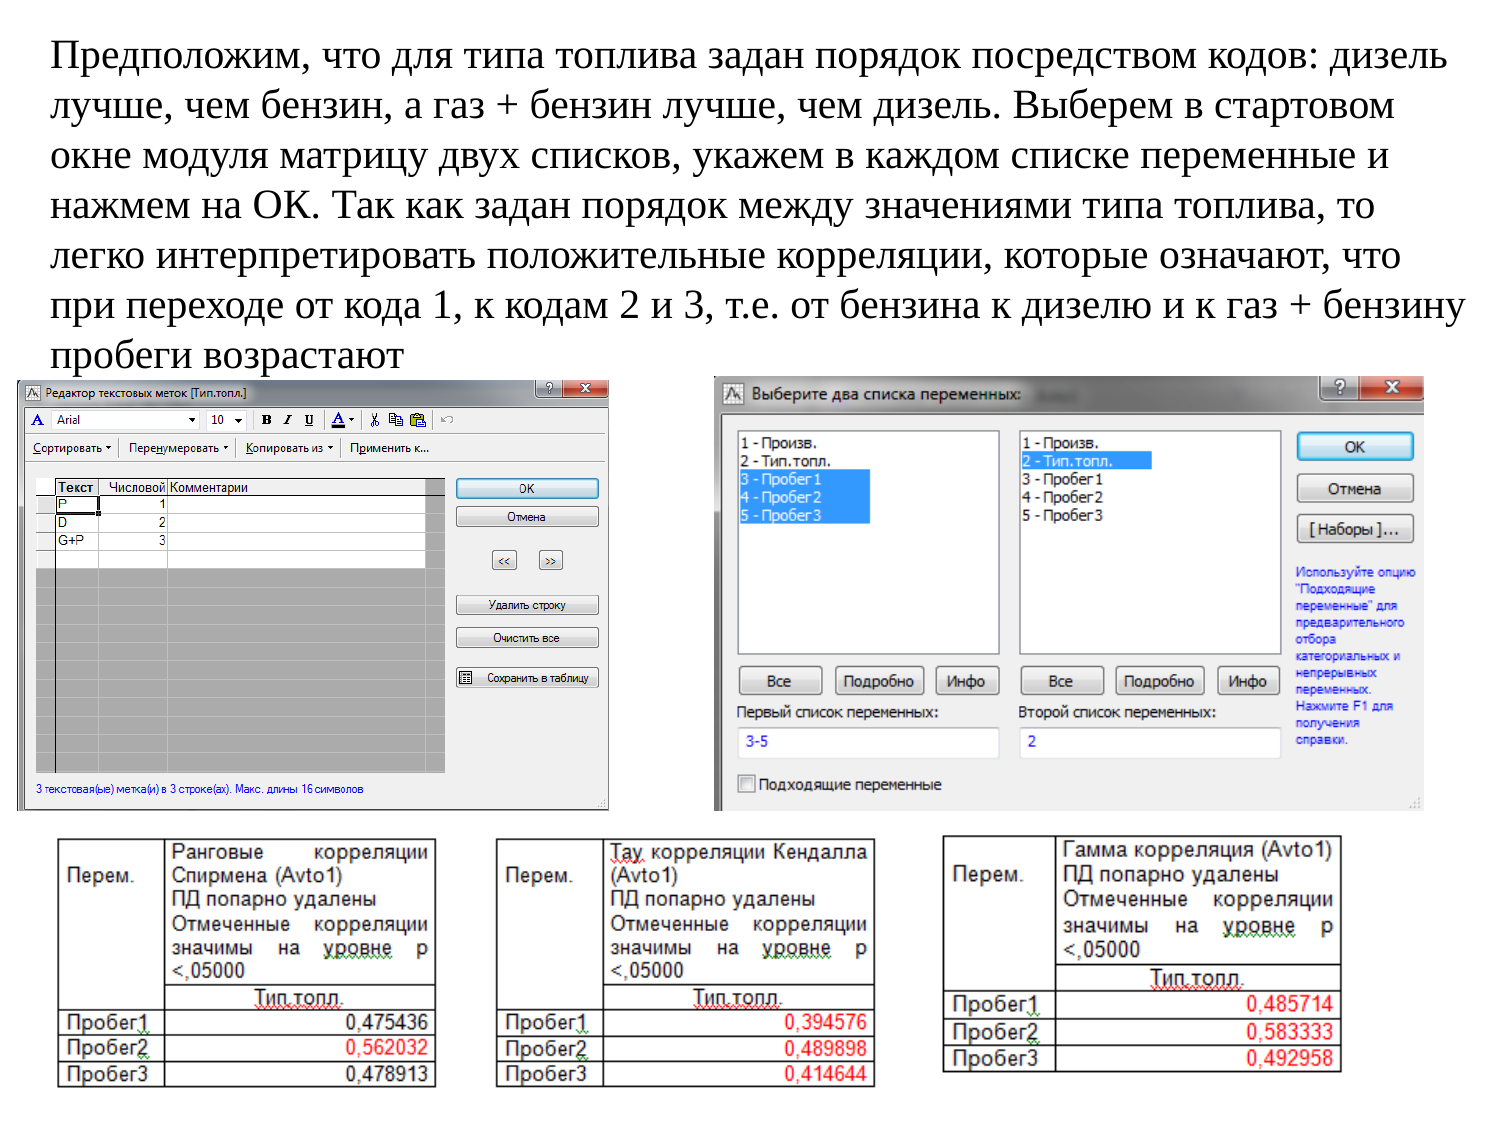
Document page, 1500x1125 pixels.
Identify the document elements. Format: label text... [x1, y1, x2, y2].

picture [489, 833, 880, 1090]
text_box Предположим, что для типа топлива задан порядок посредством кодов: дизель лучше, чем бензин, а газ + бензин лучше, чем дизель. Выберем в стартовом окне модуля матрицу двух списков, укажем в каждом списке переменные и нажмем на ОК. Так как задан порядок между значениями типа топлива, то легко интерпретировать положительные корреляции, которые означают, что при переходе от кода 1, к кодам 2 и 3, т.е. от бензина к дизелю и к газ + бензину пробеги возрастают [35, 19, 1483, 384]
picture [17, 380, 609, 811]
picture [52, 833, 441, 1094]
picture [714, 375, 1424, 811]
picture [938, 833, 1347, 1076]
